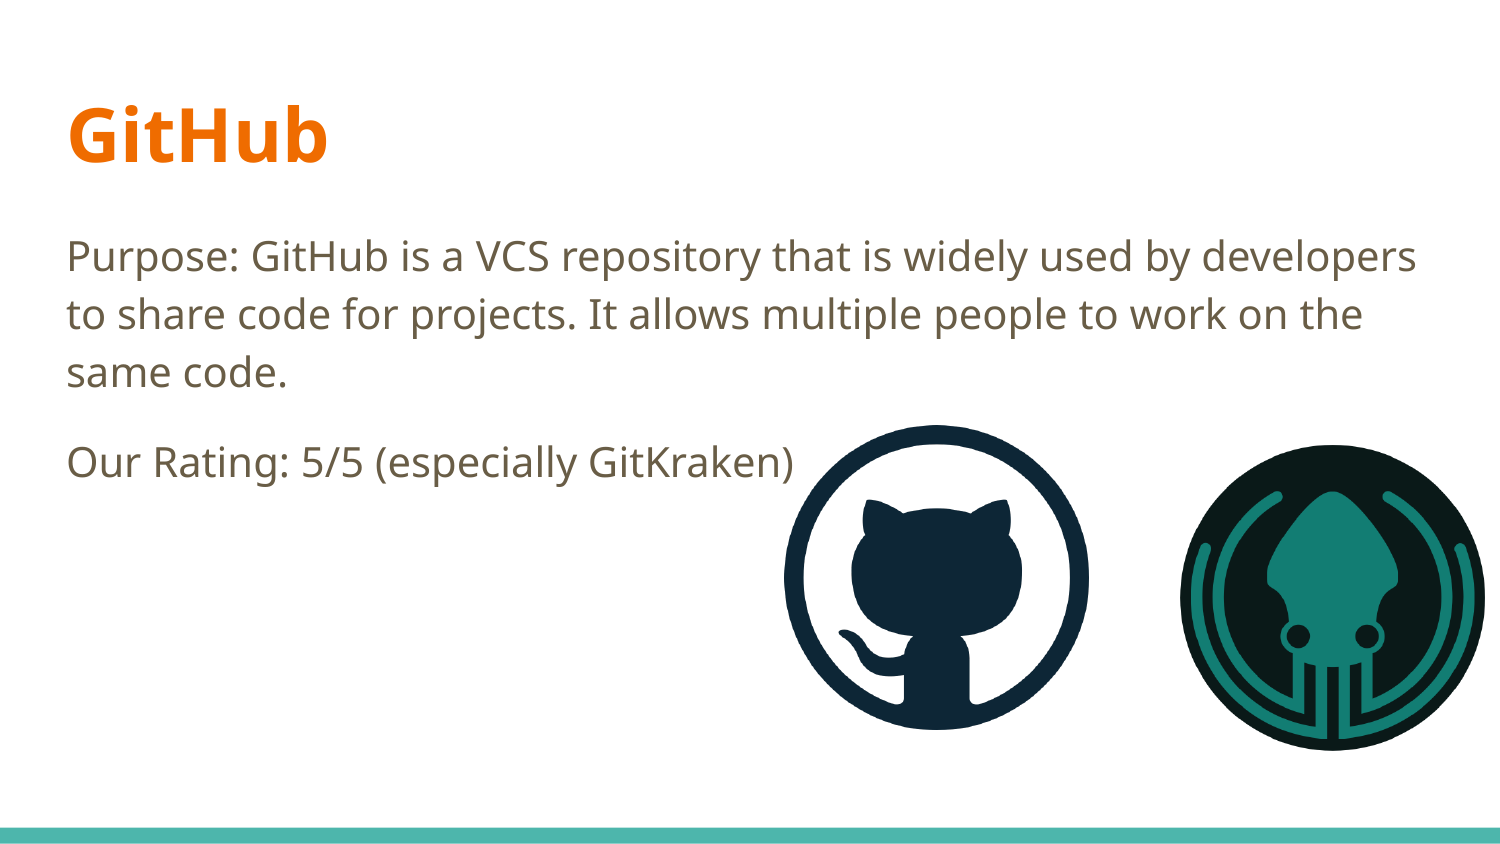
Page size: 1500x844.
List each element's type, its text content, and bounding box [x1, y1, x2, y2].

list Purpose: GitHub is a VCS repository that is widely used by developers to share code for projects. It allows multiple people to work on the same code. Our Rating: 5/5 (especially GitKraken) [51, 207, 1459, 750]
title GitHub [51, 72, 1449, 189]
picture [1173, 425, 1490, 770]
picture [783, 425, 1089, 730]
